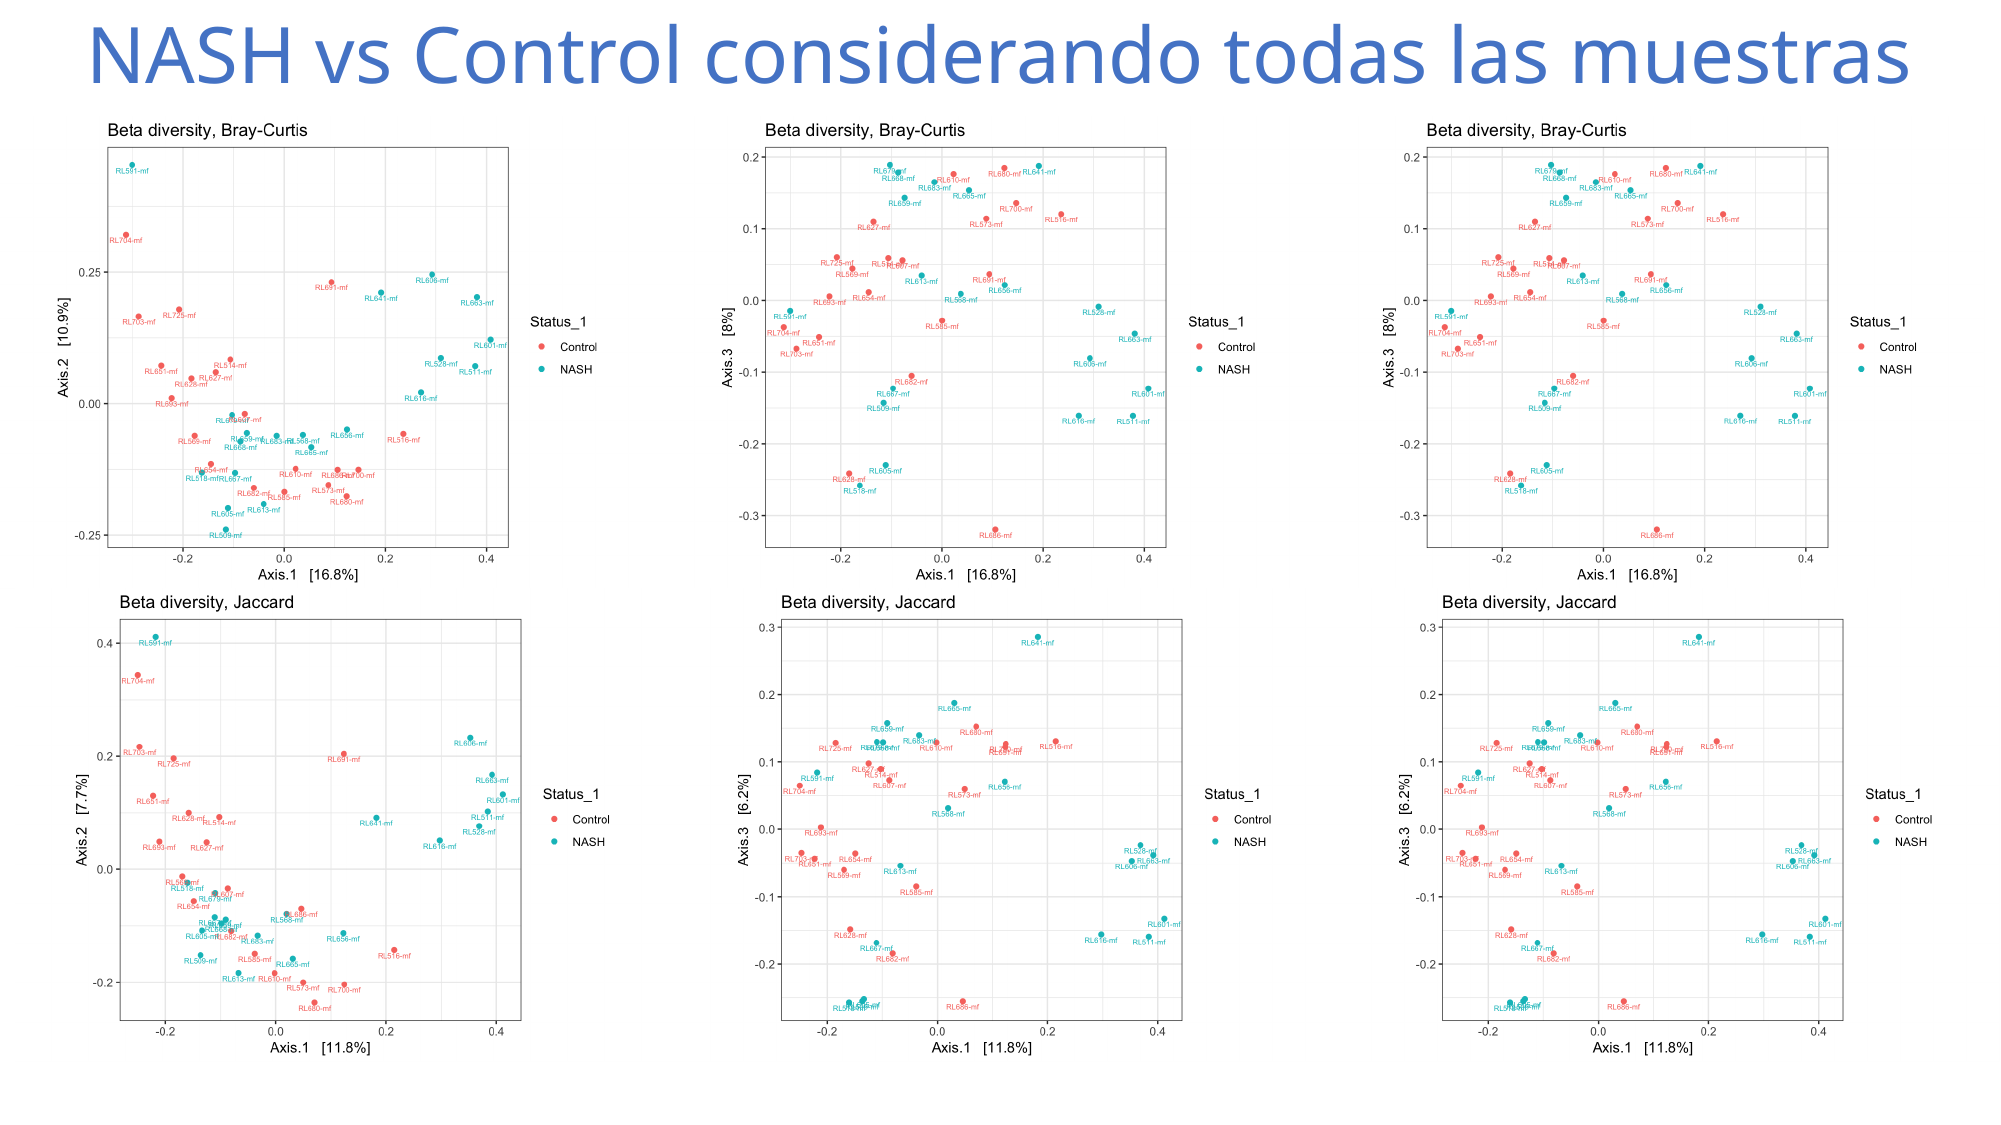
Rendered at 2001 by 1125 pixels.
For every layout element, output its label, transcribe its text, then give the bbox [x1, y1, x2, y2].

picture [0, 116, 2000, 1062]
title NASH vs Control considerando todas las muestras [0, 0, 2000, 117]
